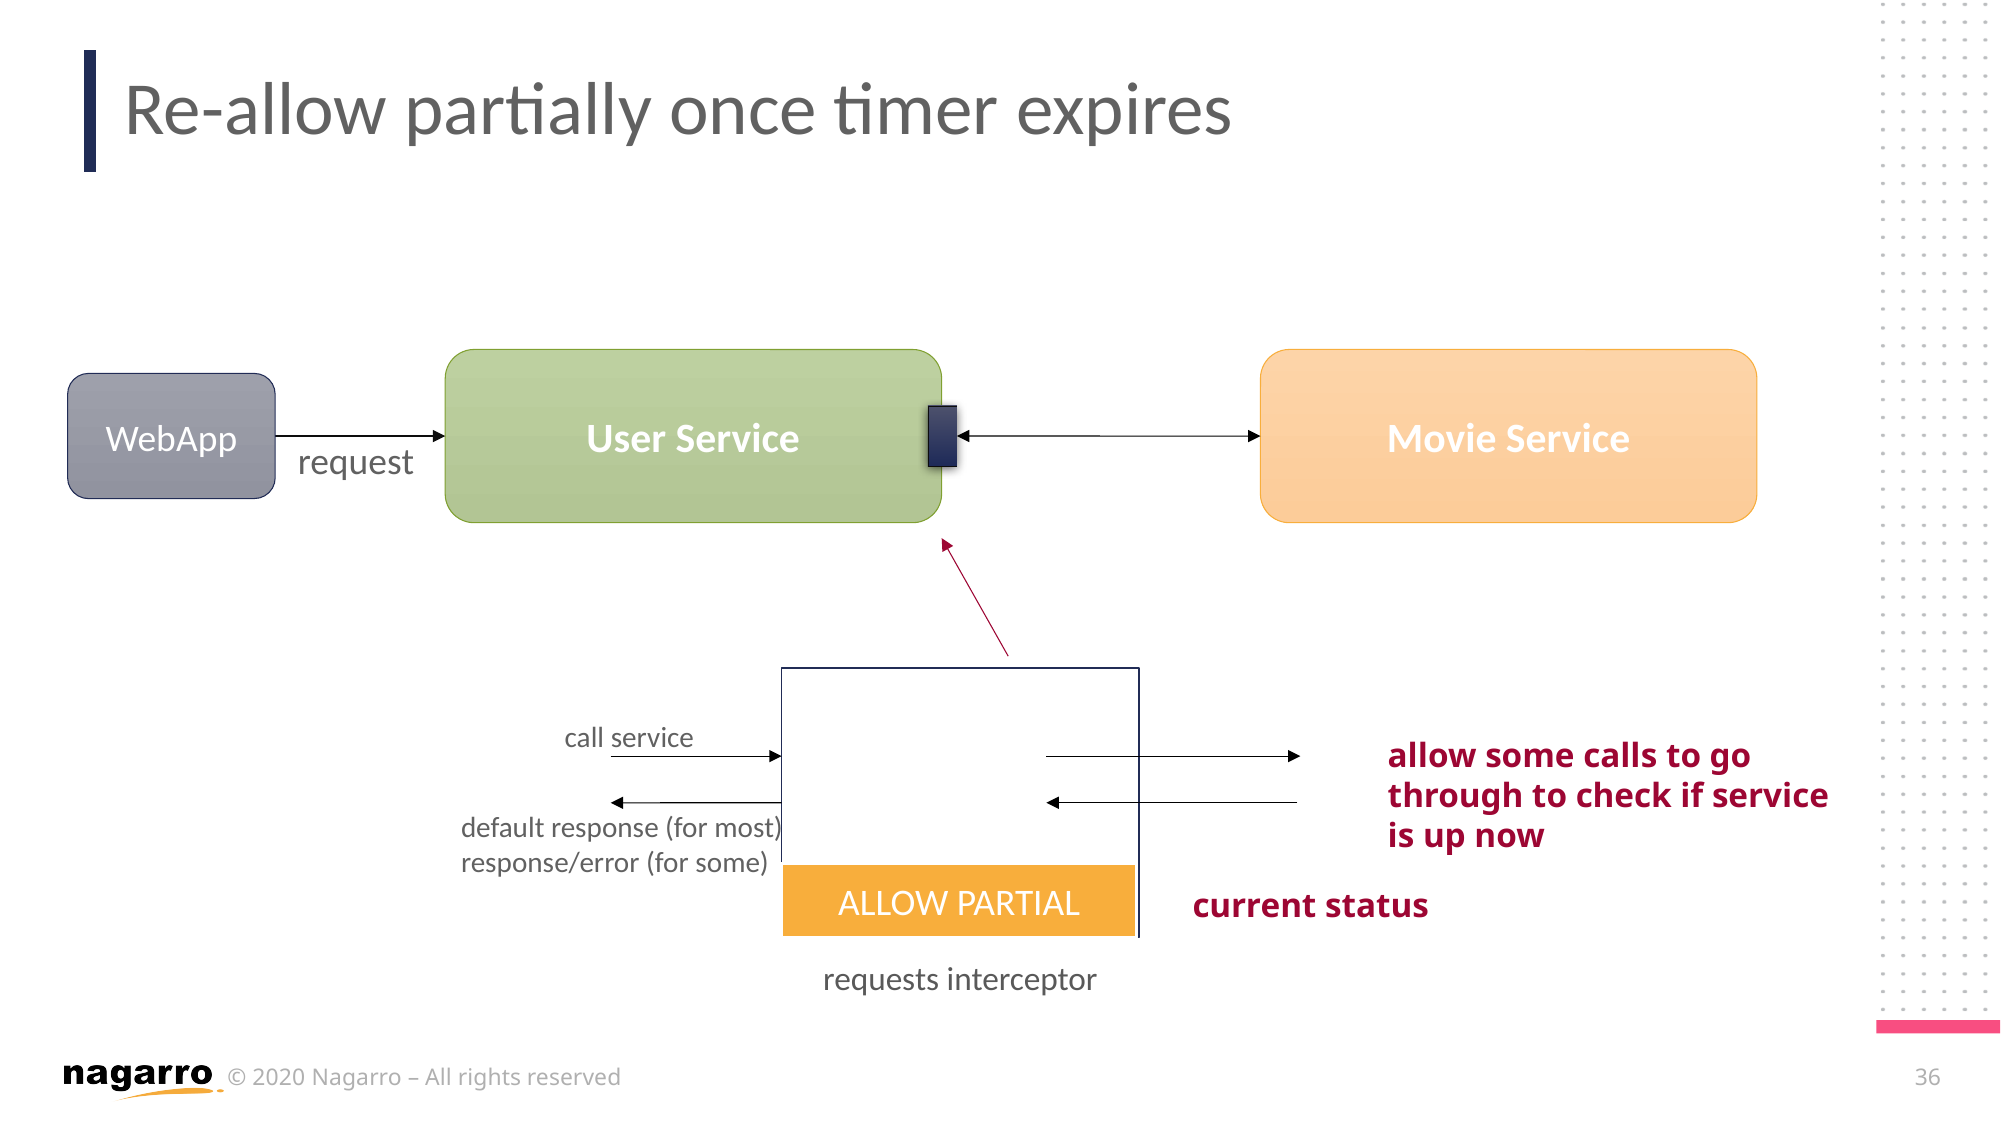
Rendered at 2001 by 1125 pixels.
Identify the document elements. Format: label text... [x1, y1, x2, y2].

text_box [941, 538, 1009, 657]
text_box [927, 405, 957, 467]
text_box WebApp [67, 372, 276, 500]
picture [1881, 0, 2000, 1020]
text_box request [283, 437, 430, 490]
text_box call service [549, 710, 710, 761]
text_box requests interceptor [808, 949, 1113, 1004]
text_box request [283, 429, 430, 435]
text_box User Service [444, 348, 943, 524]
text_box default response (for most) response/error (for some) [446, 801, 798, 887]
text_box ALLOW PARTIAL [780, 862, 1138, 939]
picture [64, 1065, 224, 1102]
text_box current status [1177, 876, 1594, 932]
title Re-allow partially once timer expires [109, 62, 1814, 160]
text_box allow some calls to go through to check if service is up now [1372, 727, 1847, 862]
text_box Movie Service [1259, 348, 1758, 524]
text_box [781, 667, 1140, 938]
